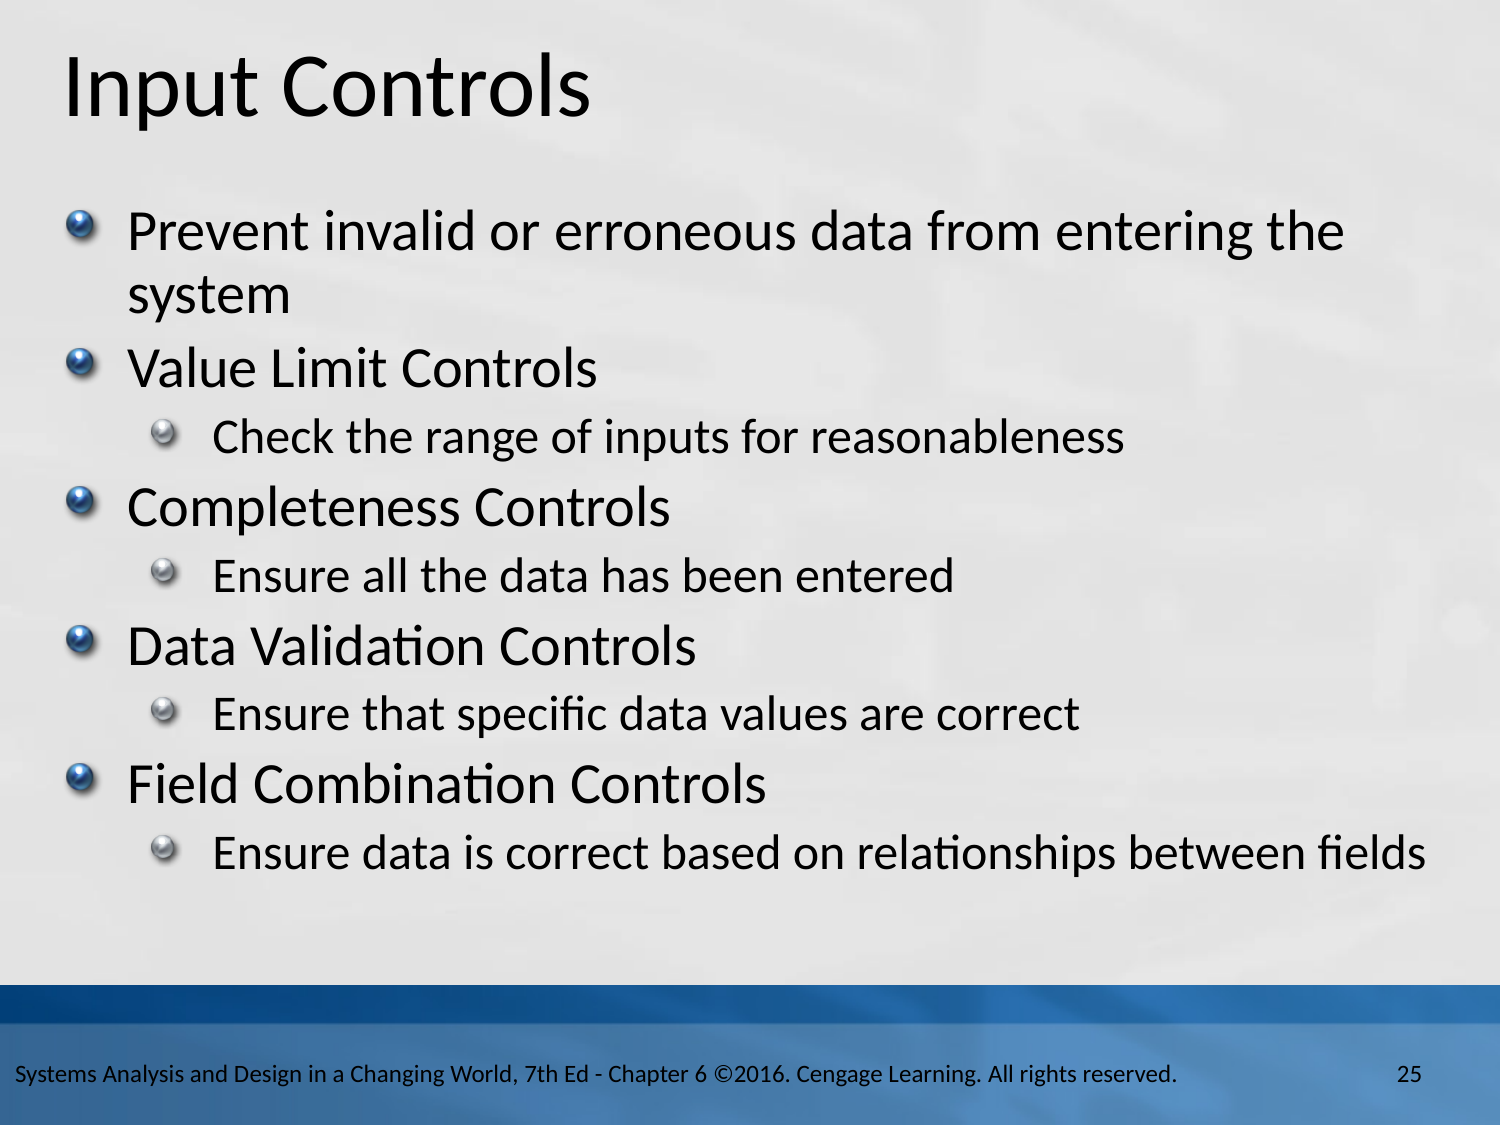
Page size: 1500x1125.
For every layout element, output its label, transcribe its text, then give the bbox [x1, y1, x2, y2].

picture [0, 0, 1500, 1125]
footer Systems Analysis and Design in a Changing World, 7th Ed - Chapter 6 ©2016. Cengage Learning. All rights reserved. [0, 1042, 1200, 1103]
list Prevent invalid or erroneous data from entering the system Value Limit Controls Check the range of inputs for reasonableness Completeness Controls Ensure all the data has been entered Data Validation Controls Ensure that specific data values are correct Field Combination Controls Ensure data is correct based on relationships between fields [62, 200, 1438, 916]
title Input Controls [62, 37, 1438, 138]
slide_number 25 [1299, 1042, 1438, 1103]
